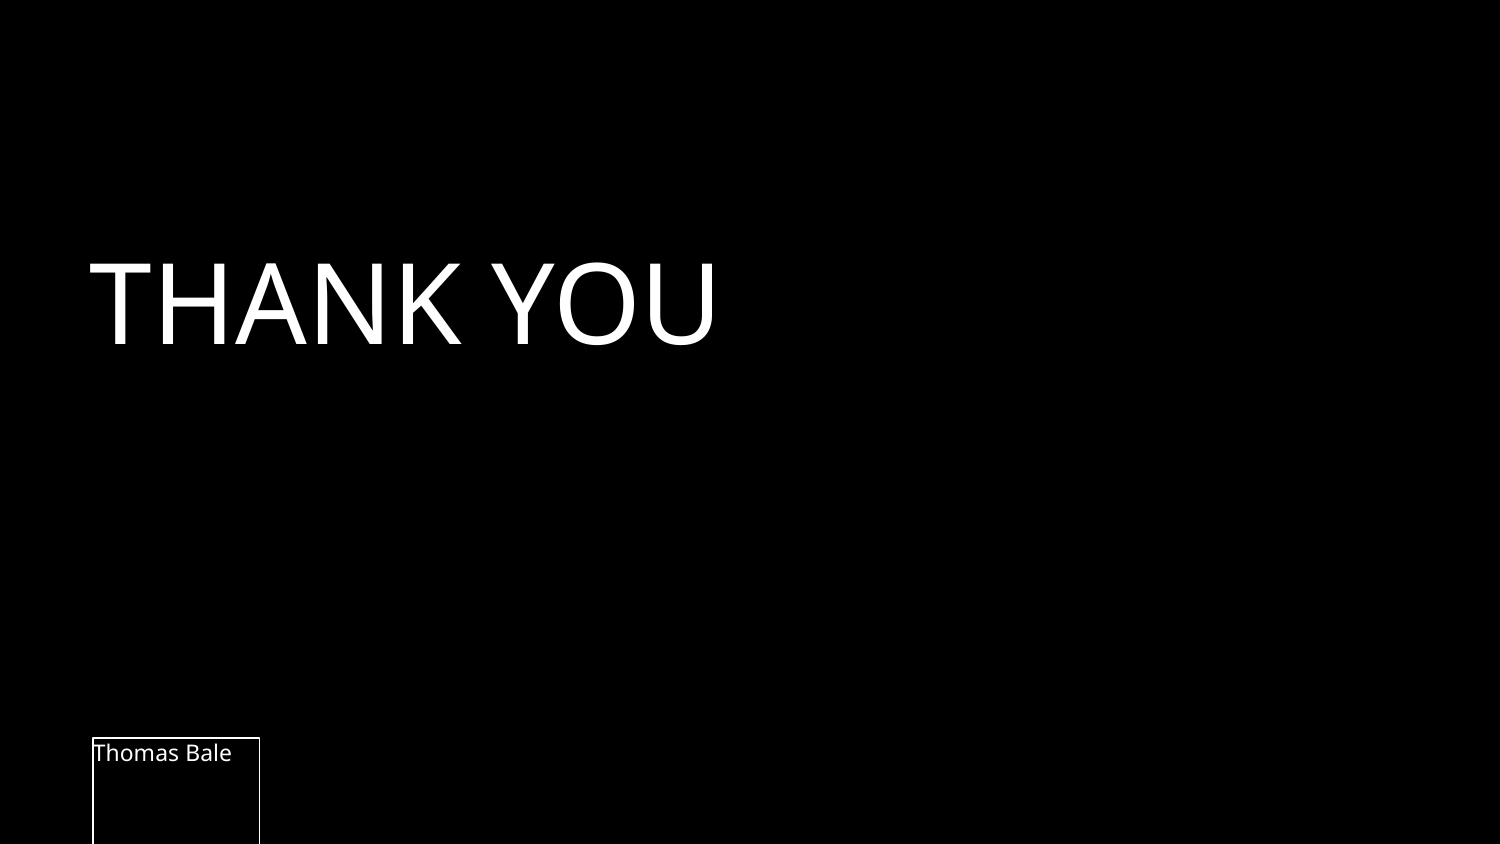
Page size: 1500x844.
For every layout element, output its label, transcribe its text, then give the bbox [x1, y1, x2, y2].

list Thomas Bale [92, 737, 260, 844]
title THANK YOU [74, 216, 911, 504]
